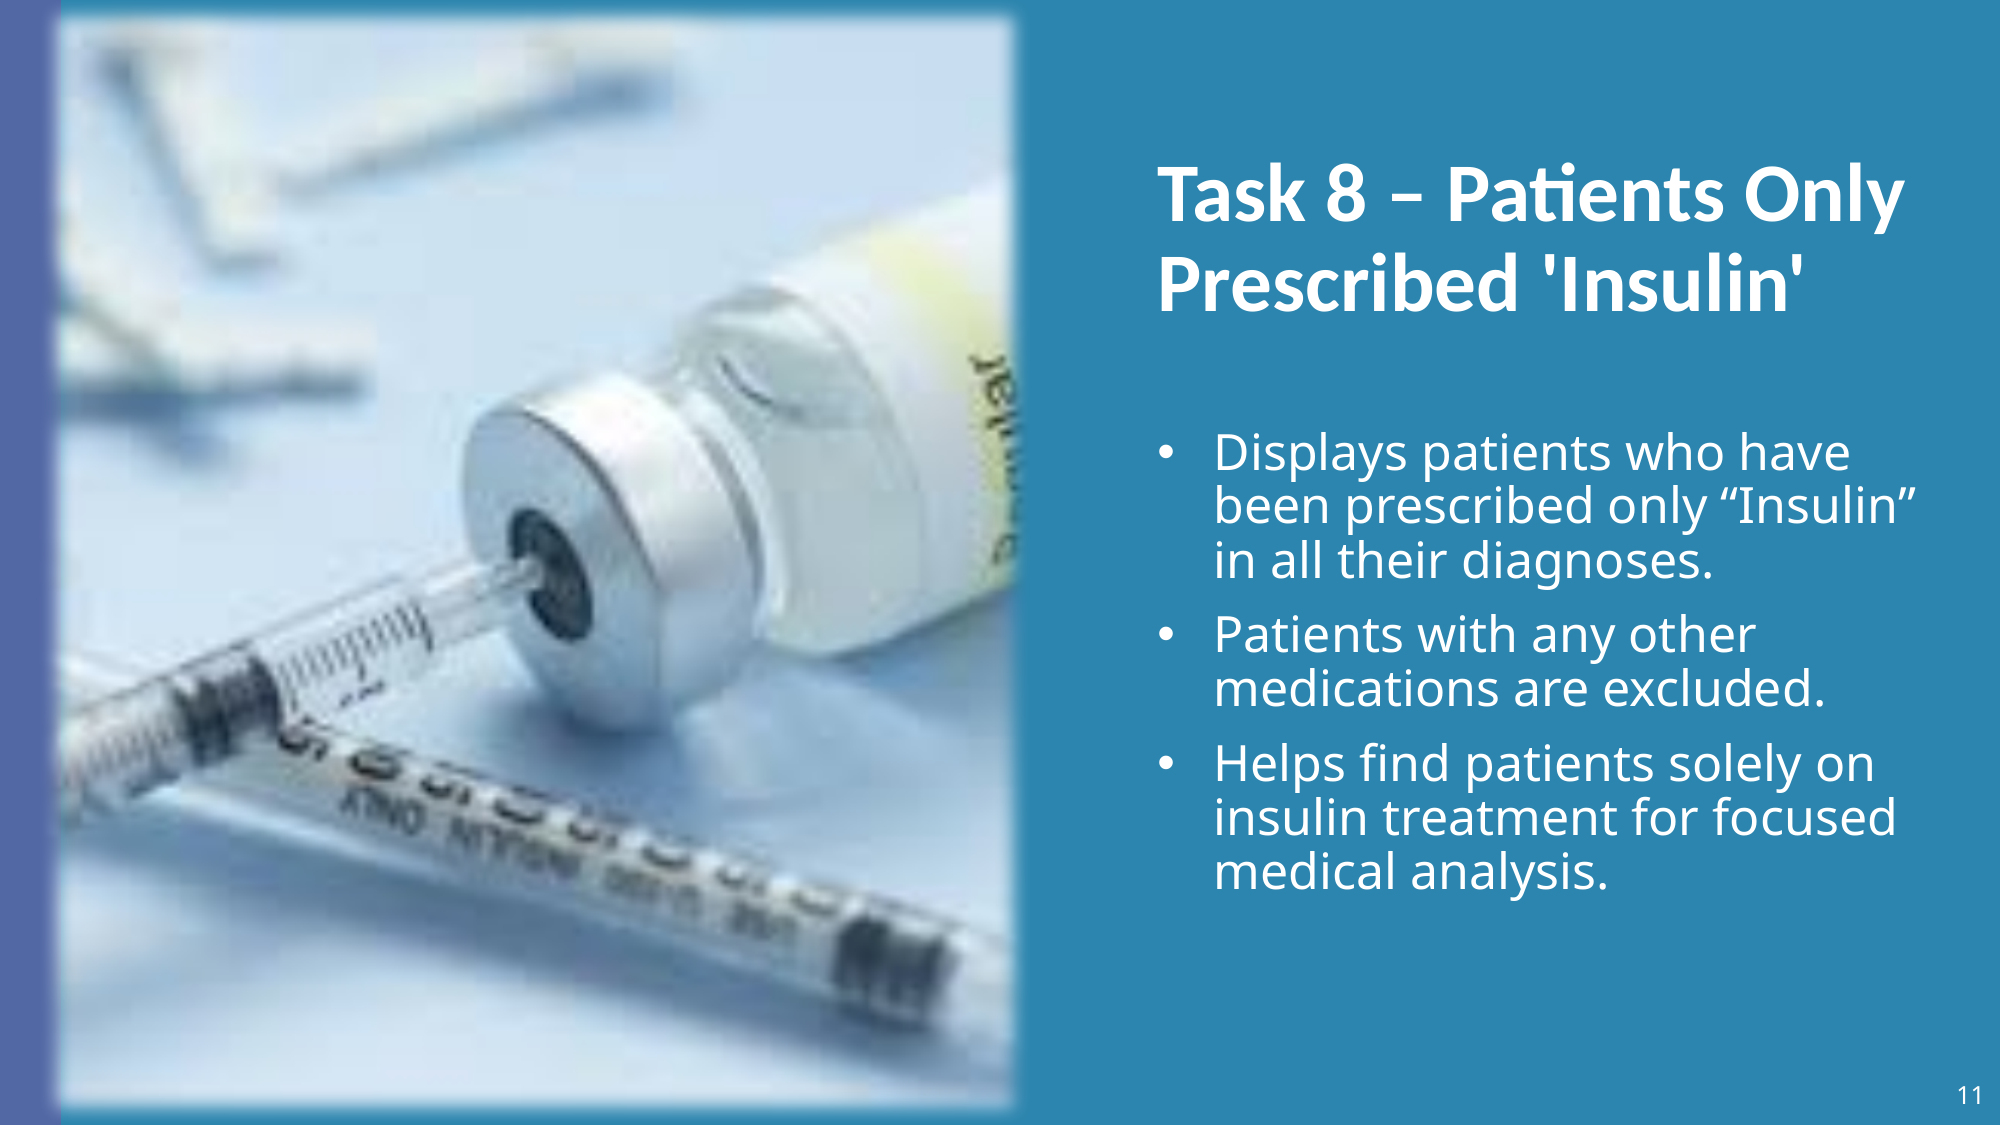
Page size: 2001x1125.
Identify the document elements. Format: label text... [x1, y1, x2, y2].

picture [39, 0, 1030, 1125]
subtitle Displays patients who have been prescribed only “Insulin” in all their diagnoses. Patients with any other medications are excluded. Helps find patients solely on insulin treatment for focused medical analysis. [1142, 419, 1961, 961]
slide_number 11 [1938, 1079, 2000, 1114]
title Task 8 – Patients Only Prescribed 'Insulin' [1142, 105, 1961, 337]
